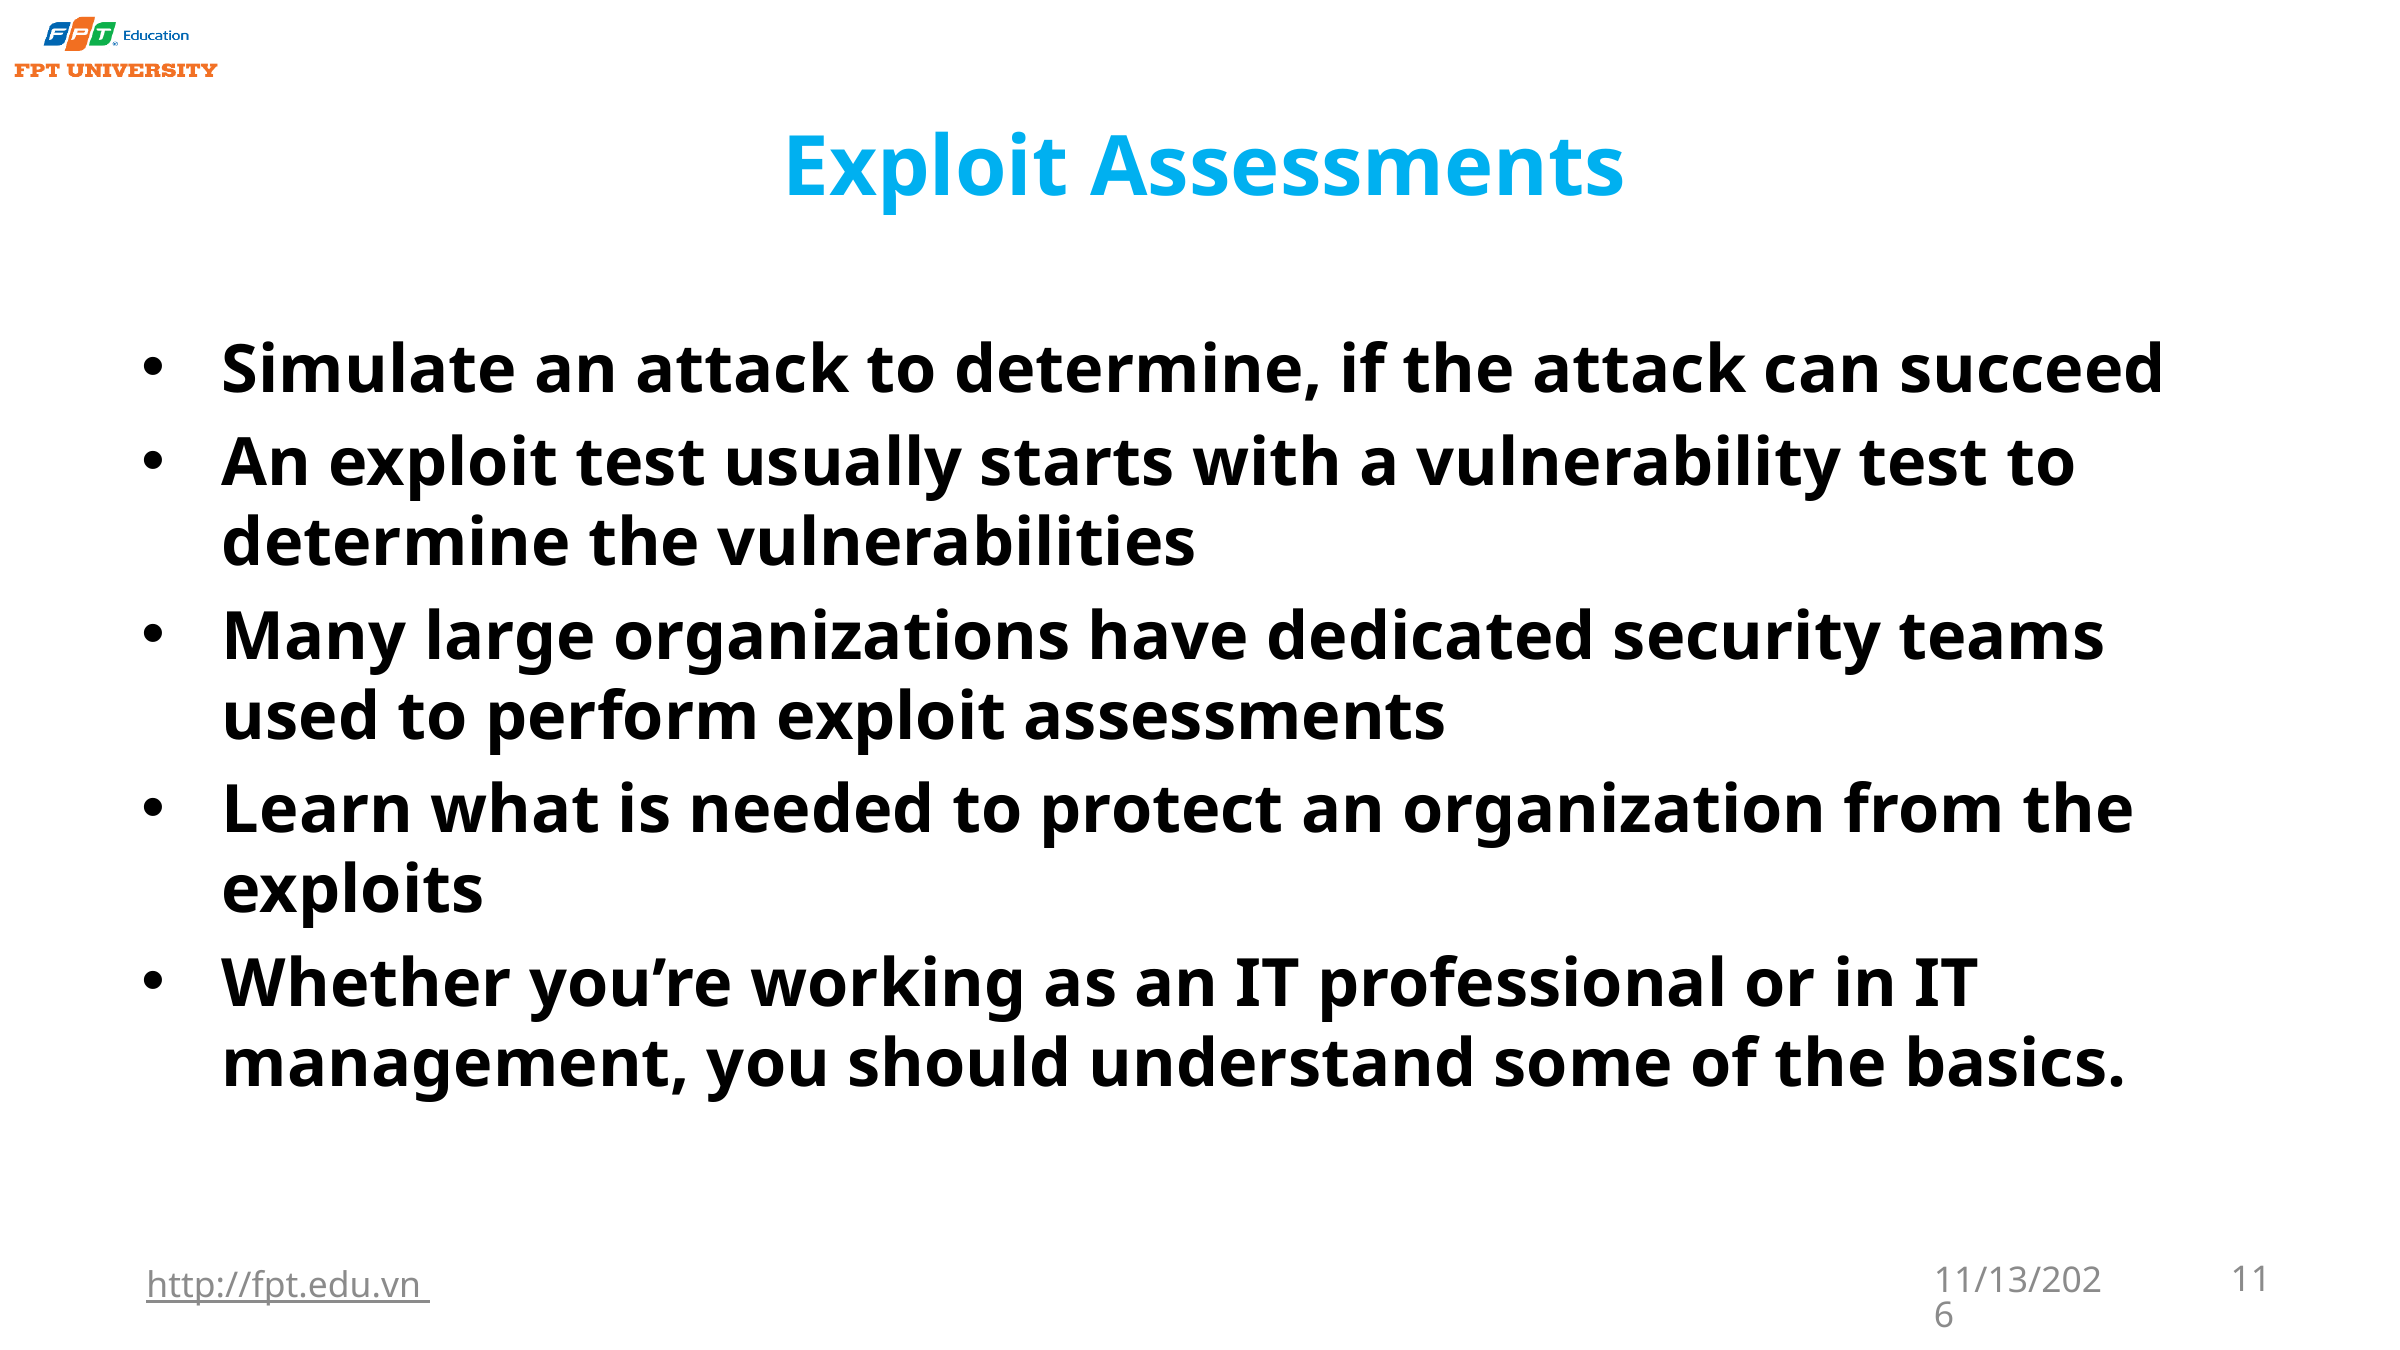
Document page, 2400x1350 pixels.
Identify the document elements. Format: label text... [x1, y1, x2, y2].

title Exploit Assessments [125, 50, 2285, 275]
list Simulate an attack to determine, if the attack can succeed An exploit test usually starts with a vulnerability test to determine the vulnerabilities Many large organizations have dedicated security teams used to perform exploit assessments Learn what is needed to protect an organization from the exploits Whether you’re working as an IT professional or in IT management, you should understand some of the basics. [120, 315, 2280, 1206]
picture [0, 0, 225, 93]
footer http://fpt.edu.vn [125, 1250, 885, 1322]
slide_number 11 [2175, 1250, 2293, 1312]
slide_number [1912, 1250, 2138, 1313]
